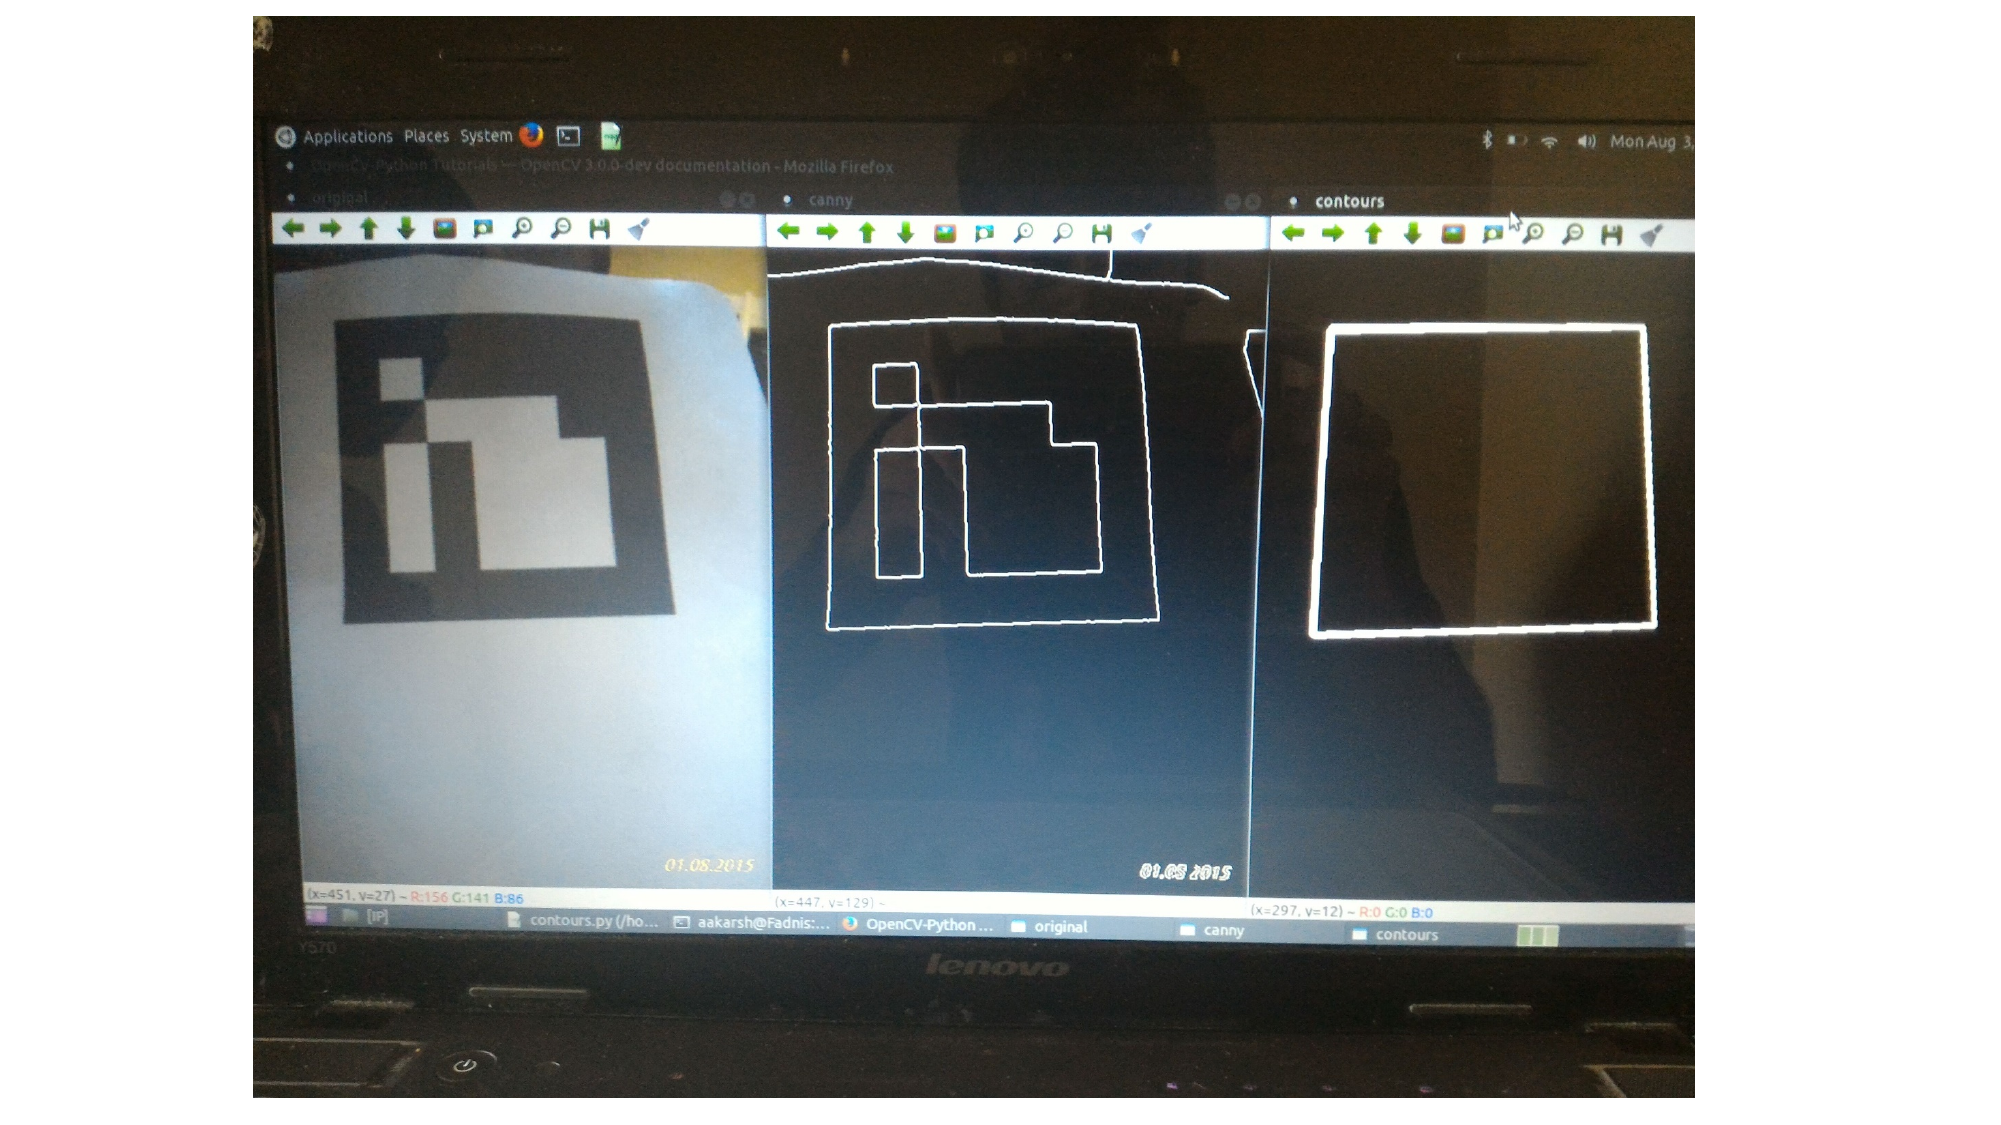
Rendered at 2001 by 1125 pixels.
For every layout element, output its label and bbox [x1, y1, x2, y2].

list [253, 16, 1695, 1098]
